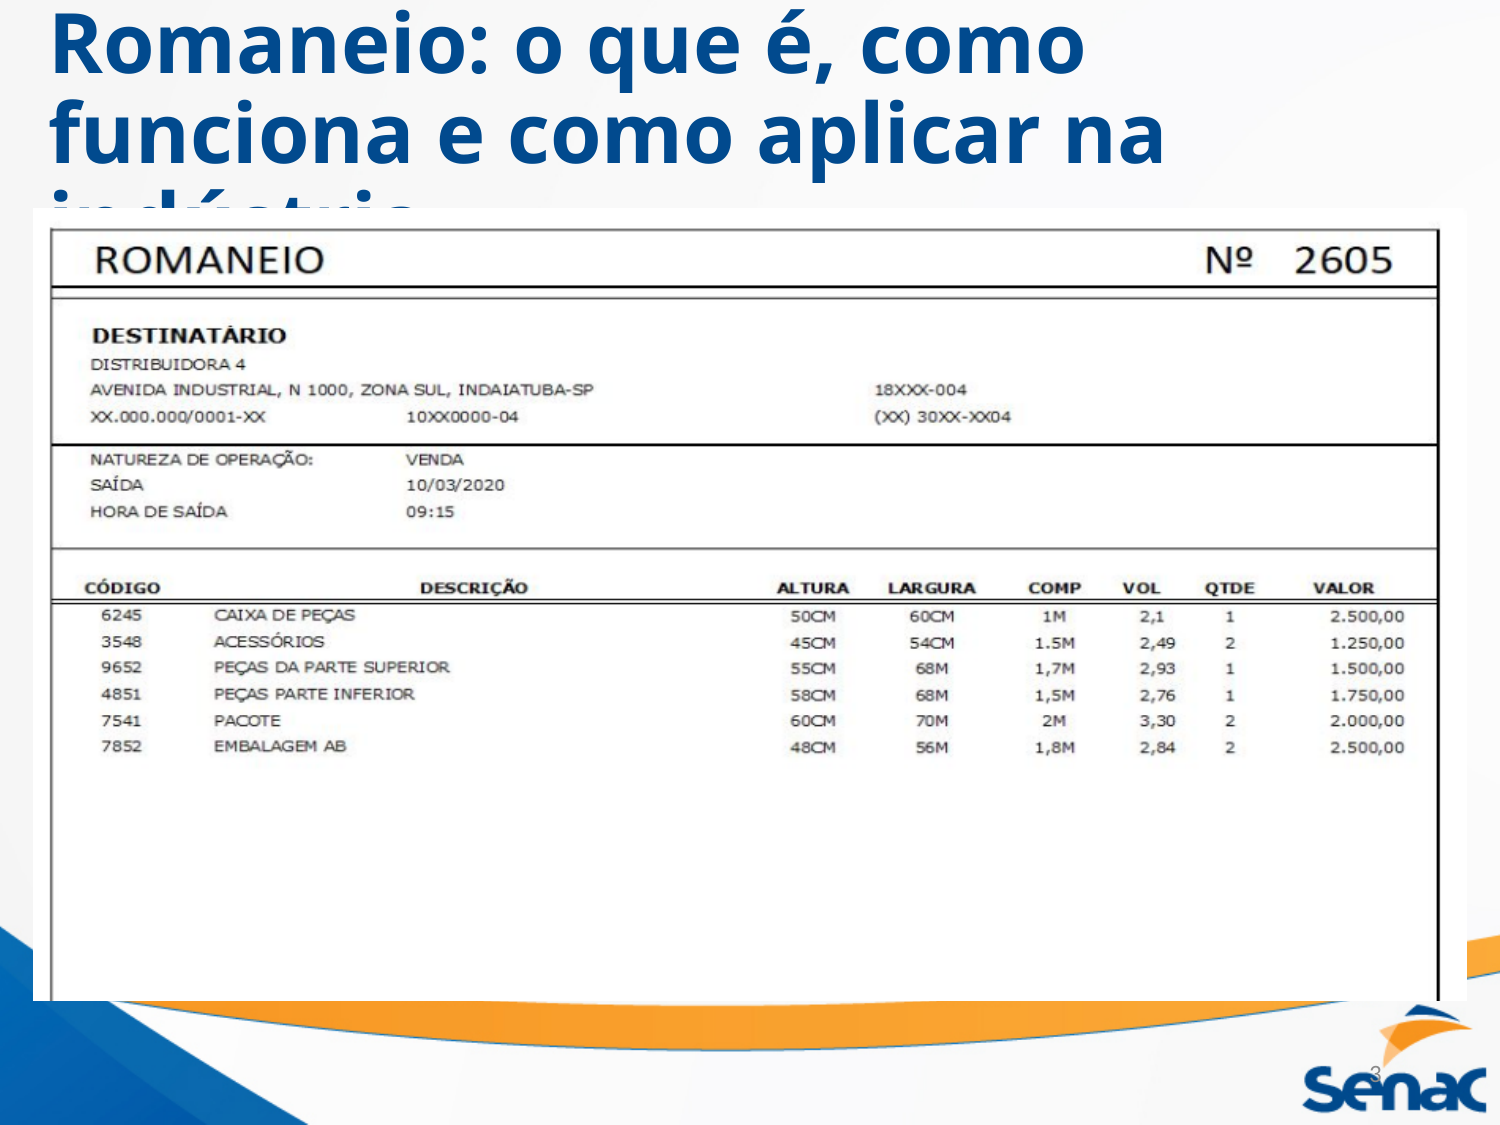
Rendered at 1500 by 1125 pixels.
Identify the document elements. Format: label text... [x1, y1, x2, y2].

title Romaneio: o que é, como funciona e como aplicar na indústria. [33, 27, 1328, 208]
picture [0, 0, 1500, 1125]
slide_number 3 [1059, 1042, 1397, 1103]
